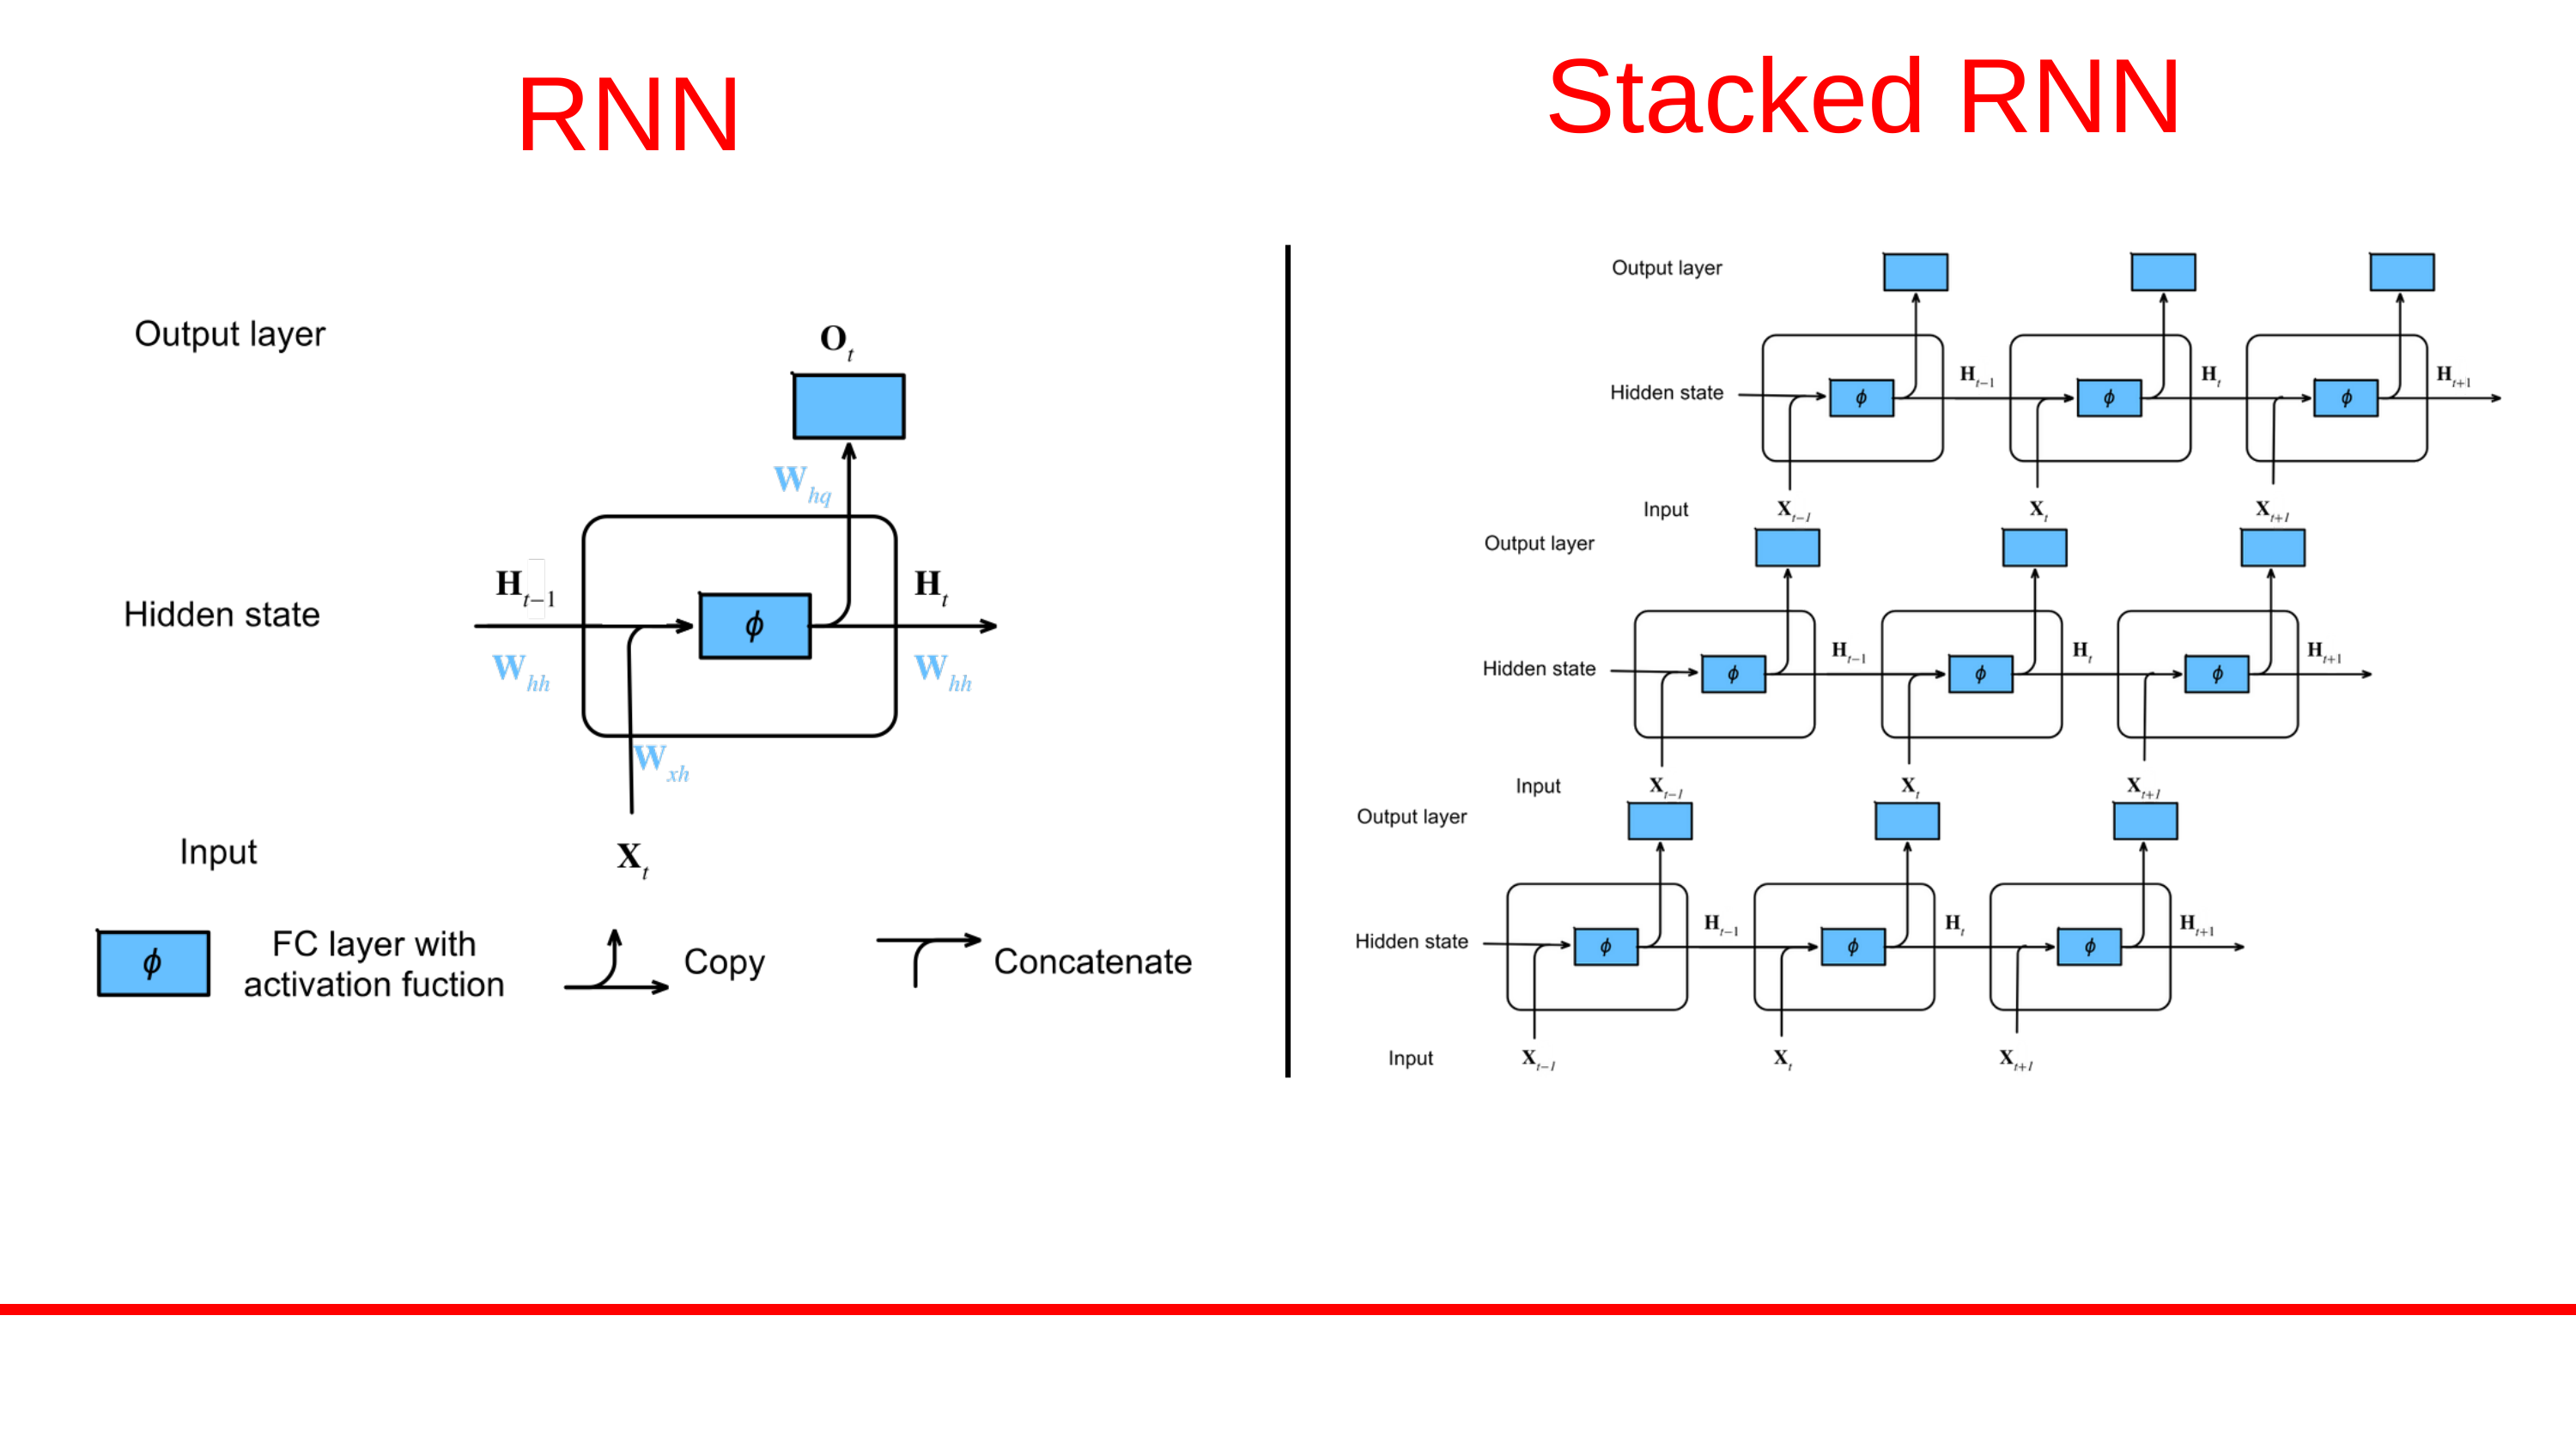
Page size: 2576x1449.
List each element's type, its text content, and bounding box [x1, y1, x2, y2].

text_box RNN [514, 58, 841, 173]
text_box Stacked RNN [1516, 39, 2504, 154]
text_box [0, 1301, 2576, 1317]
text_box [94, 297, 1210, 1026]
text_box [1340, 245, 2505, 1078]
